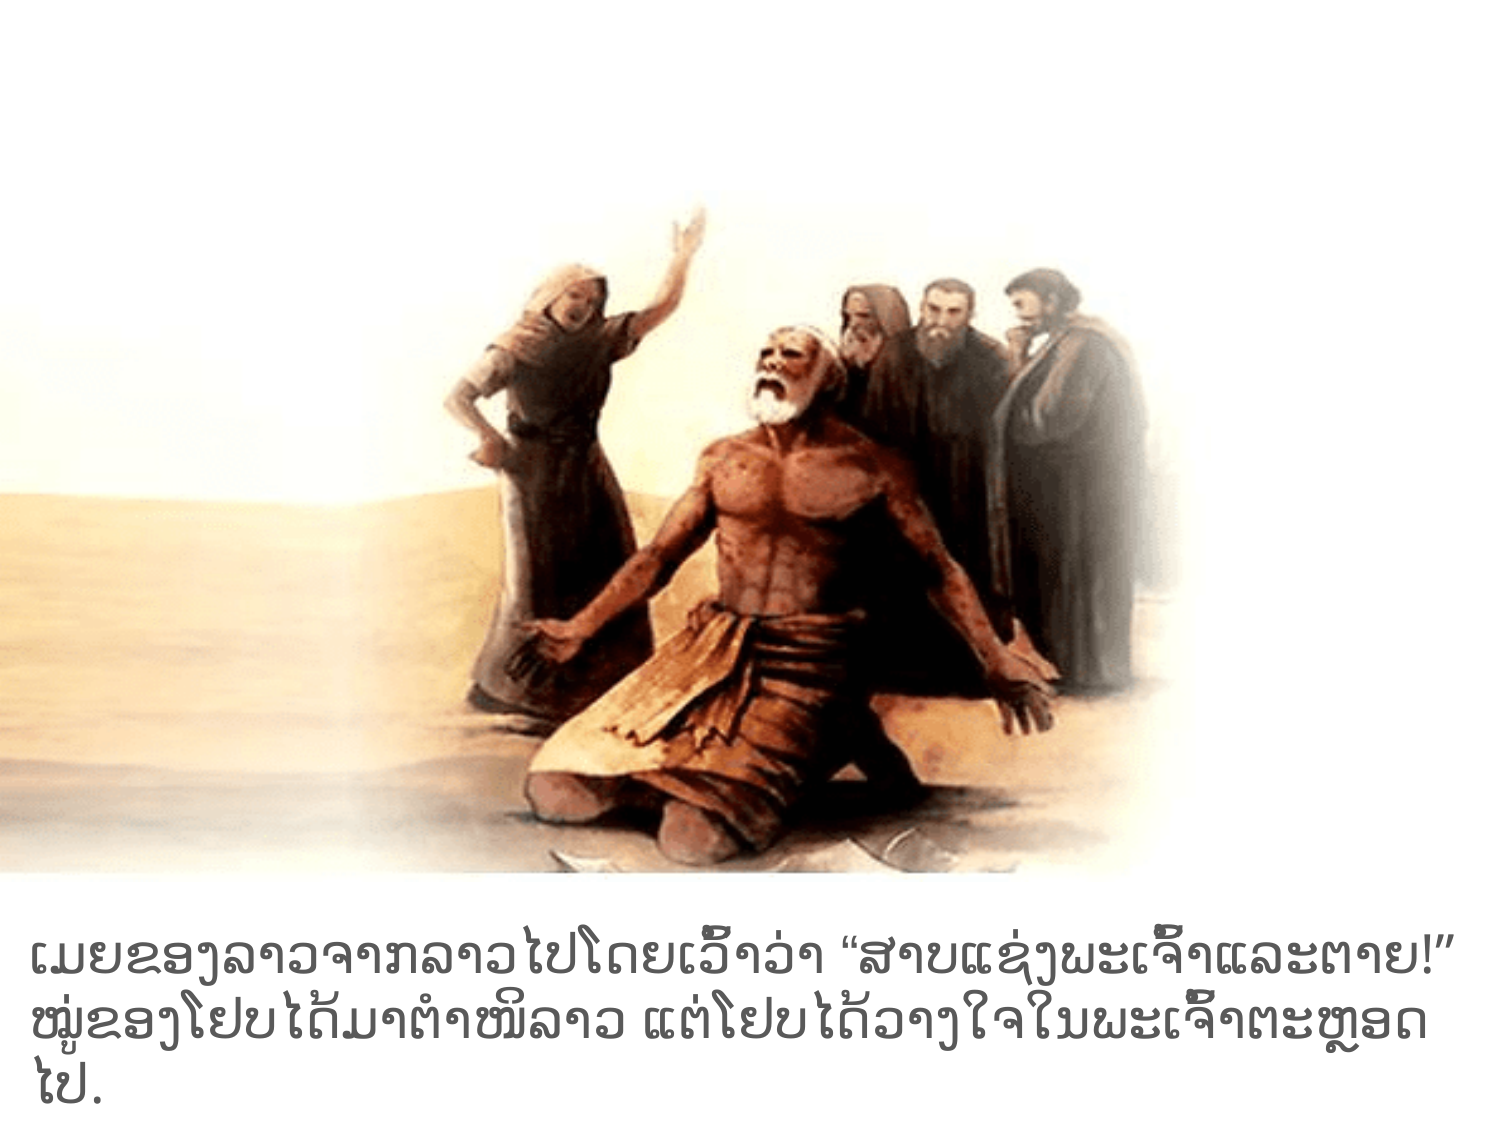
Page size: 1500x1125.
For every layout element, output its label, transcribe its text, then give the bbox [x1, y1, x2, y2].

text_box ເມຍ​ຂອງ​ລາວ​ຈາກ​ລາວ​ໄປ​ໂດຍ​ເວົ້າ​ວ່າ “ສາບ​ແຊ່ງ​ພະເຈົ້າ​ແລະ​ຕາຍ!” ໝູ່​ຂອງ​ໂຢບ​ໄດ້​ມາ​ຕຳໜິ​ລາວ ແຕ່​ໂຢບ​ໄດ້​ວາງໃຈ​ໃນ​ພະເຈົ້າ​ຕະຫຼອດ​ໄປ. [14, 911, 1500, 1122]
picture [0, 124, 1211, 882]
